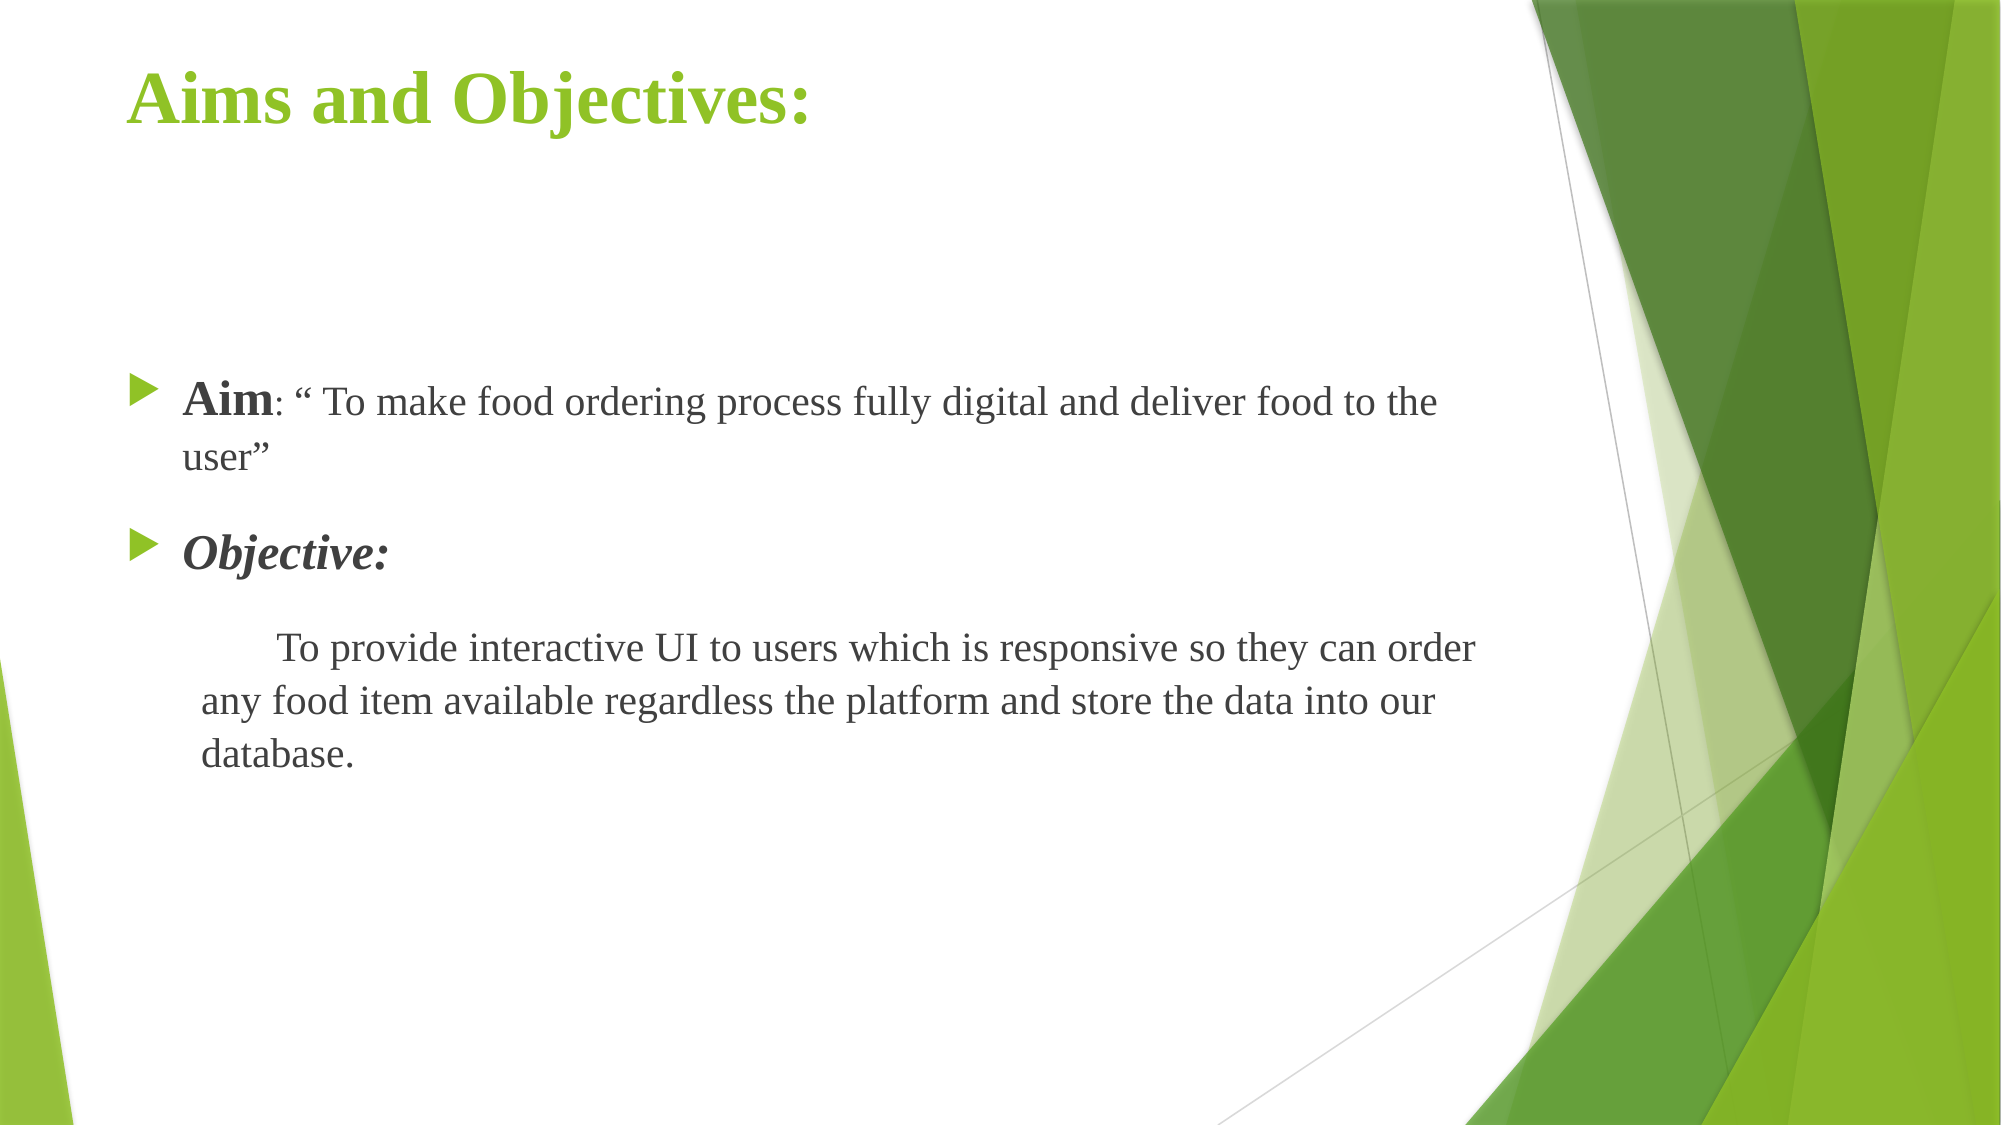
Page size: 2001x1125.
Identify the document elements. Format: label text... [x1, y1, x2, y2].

list Aim: “ To make food ordering process fully digital and deliver food to the user” Objective:  To provide interactive UI to users which is responsive so they can order any food item available regardless the platform and store the data into our database. [111, 354, 1522, 992]
title Aims and Objectives: [111, 41, 1522, 259]
